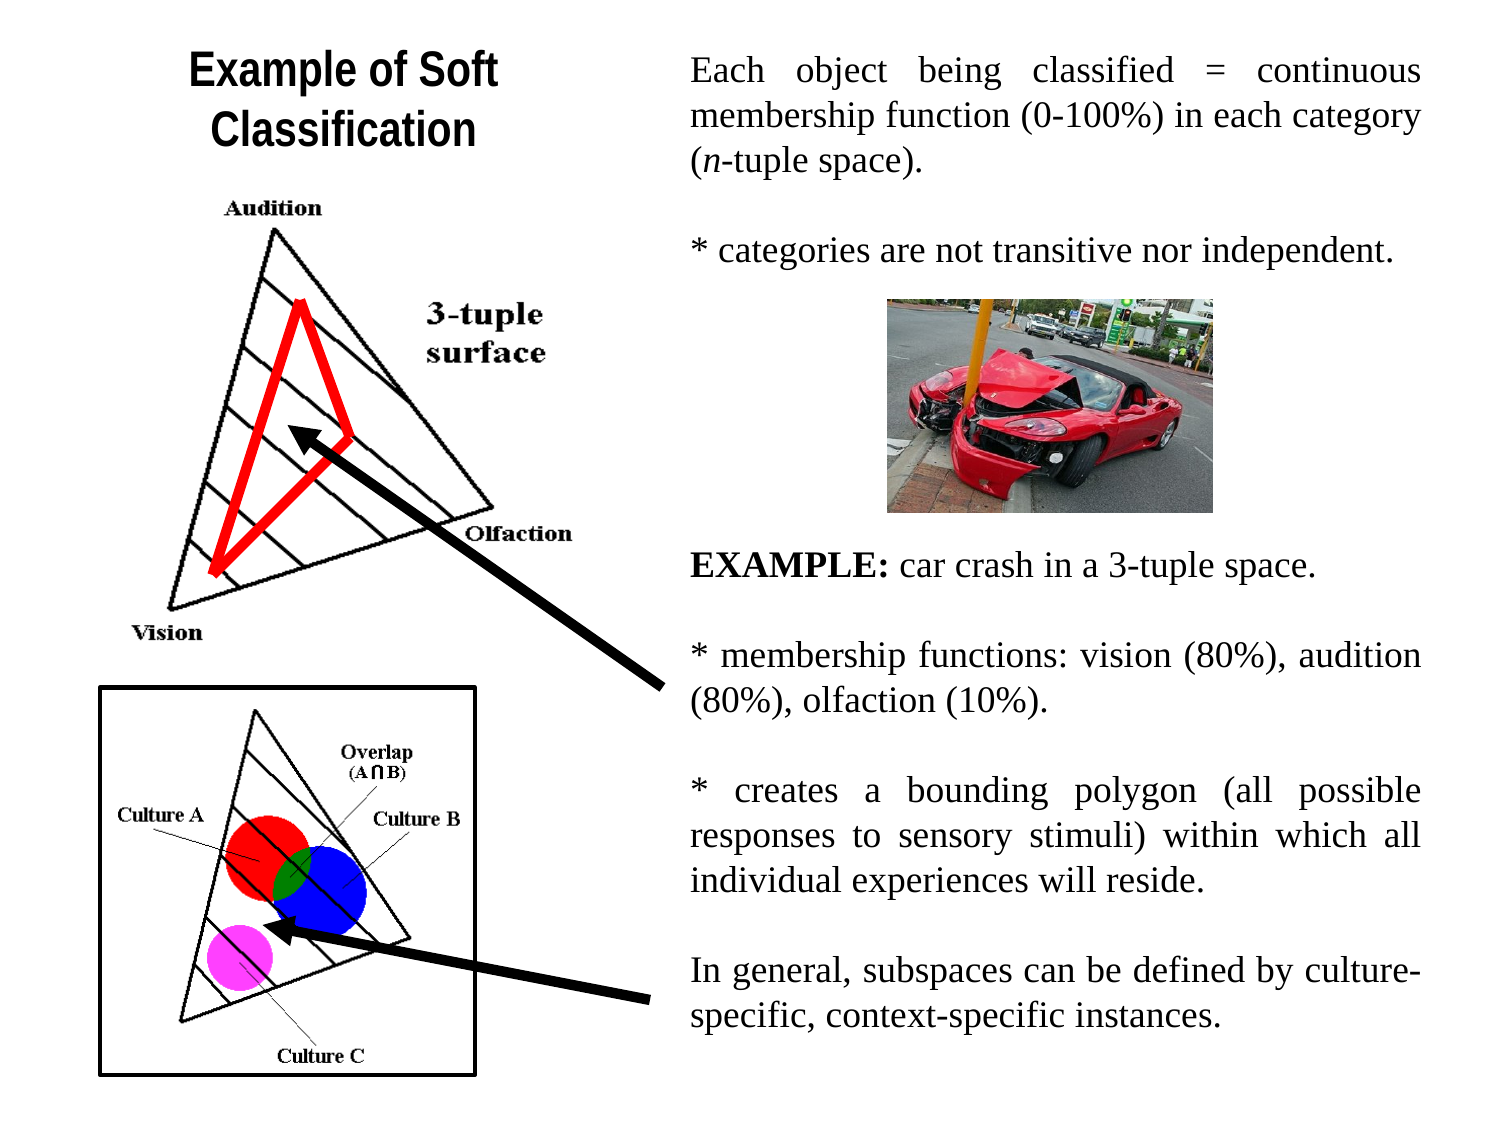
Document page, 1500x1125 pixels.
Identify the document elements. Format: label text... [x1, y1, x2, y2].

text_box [301, 299, 351, 423]
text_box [287, 424, 663, 688]
text_box [98, 685, 288, 1077]
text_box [212, 299, 301, 436]
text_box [212, 437, 282, 576]
picture [887, 299, 1213, 513]
picture [99, 187, 588, 655]
picture [112, 699, 476, 1071]
list Each object being classified = continuous membership function (0-100%) in each category (n-tuple space). * categories are not transitive nor independent. EXAMPLE: car crash in a 3-tuple space. * membership functions: vision (80%), audition (80%), olfaction (10%). * creates a bounding polygon (all possible responses to sensory stimuli) within which all individual experiences will reside. In general, subspaces can be defined by culture-specific, context-specific instances. [675, 37, 1438, 1075]
title Example of Soft Classification [37, 24, 650, 168]
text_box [262, 924, 651, 1001]
